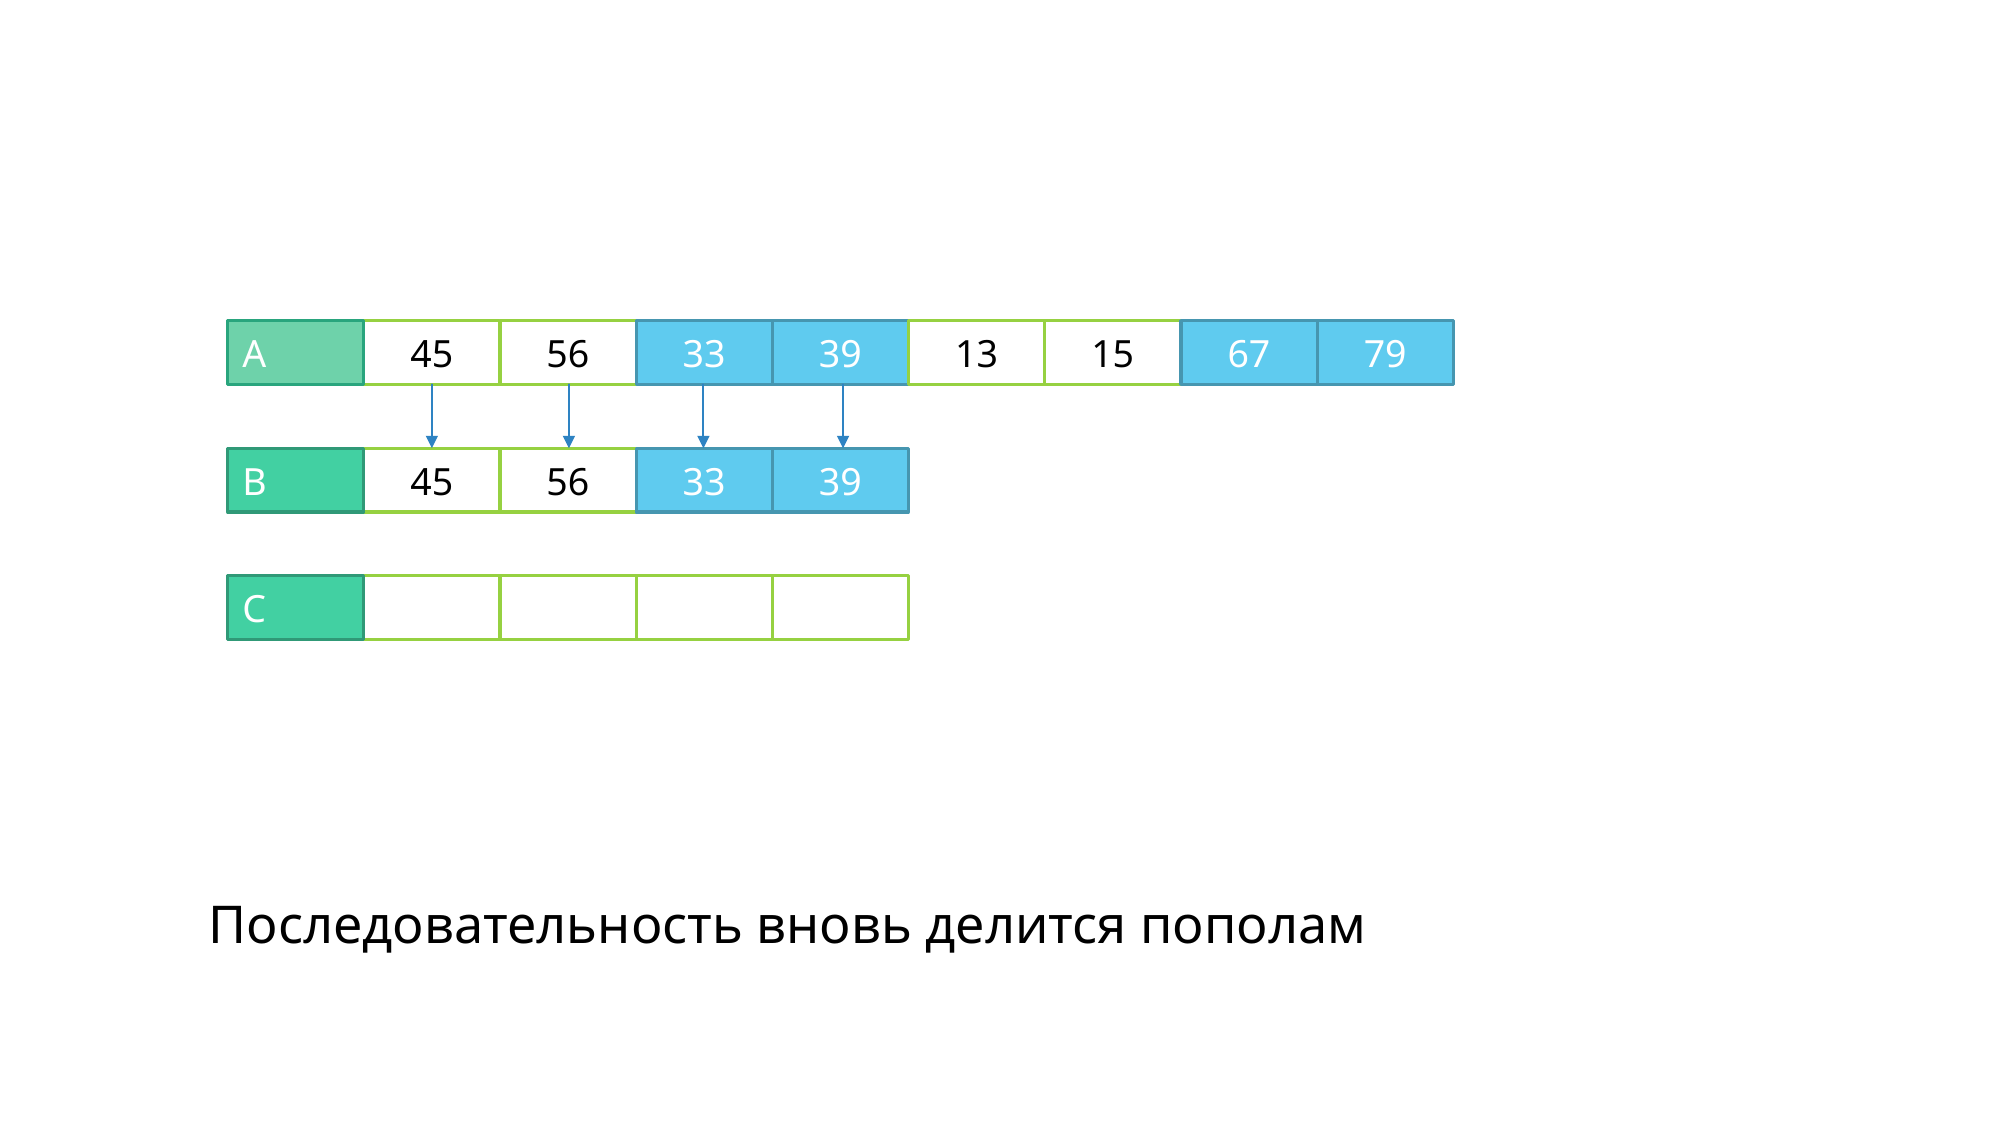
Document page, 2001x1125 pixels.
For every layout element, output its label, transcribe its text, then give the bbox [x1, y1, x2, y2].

text_box 45 [365, 319, 498, 386]
text_box 13 [907, 319, 1043, 386]
text_box 1 [836, 435, 841, 445]
text_box 33 [635, 447, 771, 514]
text_box 39 [771, 319, 907, 386]
text_box [498, 574, 635, 641]
text_box 56 [498, 447, 635, 514]
text_box 1 [570, 435, 575, 447]
text_box 56 [498, 319, 635, 386]
text_box [771, 574, 910, 641]
text_box B [226, 447, 365, 514]
text_box 1 [425, 435, 430, 445]
text_box C [226, 574, 365, 641]
text_box 67 [1179, 319, 1316, 386]
text_box [365, 574, 498, 641]
text_box A [226, 319, 365, 386]
text_box Последовательность вновь делится пополам [194, 884, 1382, 962]
text_box 1 [704, 435, 709, 448]
text_box 1 [434, 435, 439, 444]
text_box 15 [1043, 319, 1179, 386]
text_box 1 [562, 435, 567, 445]
text_box 39 [771, 447, 910, 514]
text_box 45 [365, 447, 498, 514]
text_box 33 [635, 319, 771, 386]
text_box [635, 574, 771, 641]
text_box 1 [844, 435, 850, 447]
text_box 79 [1316, 319, 1455, 386]
